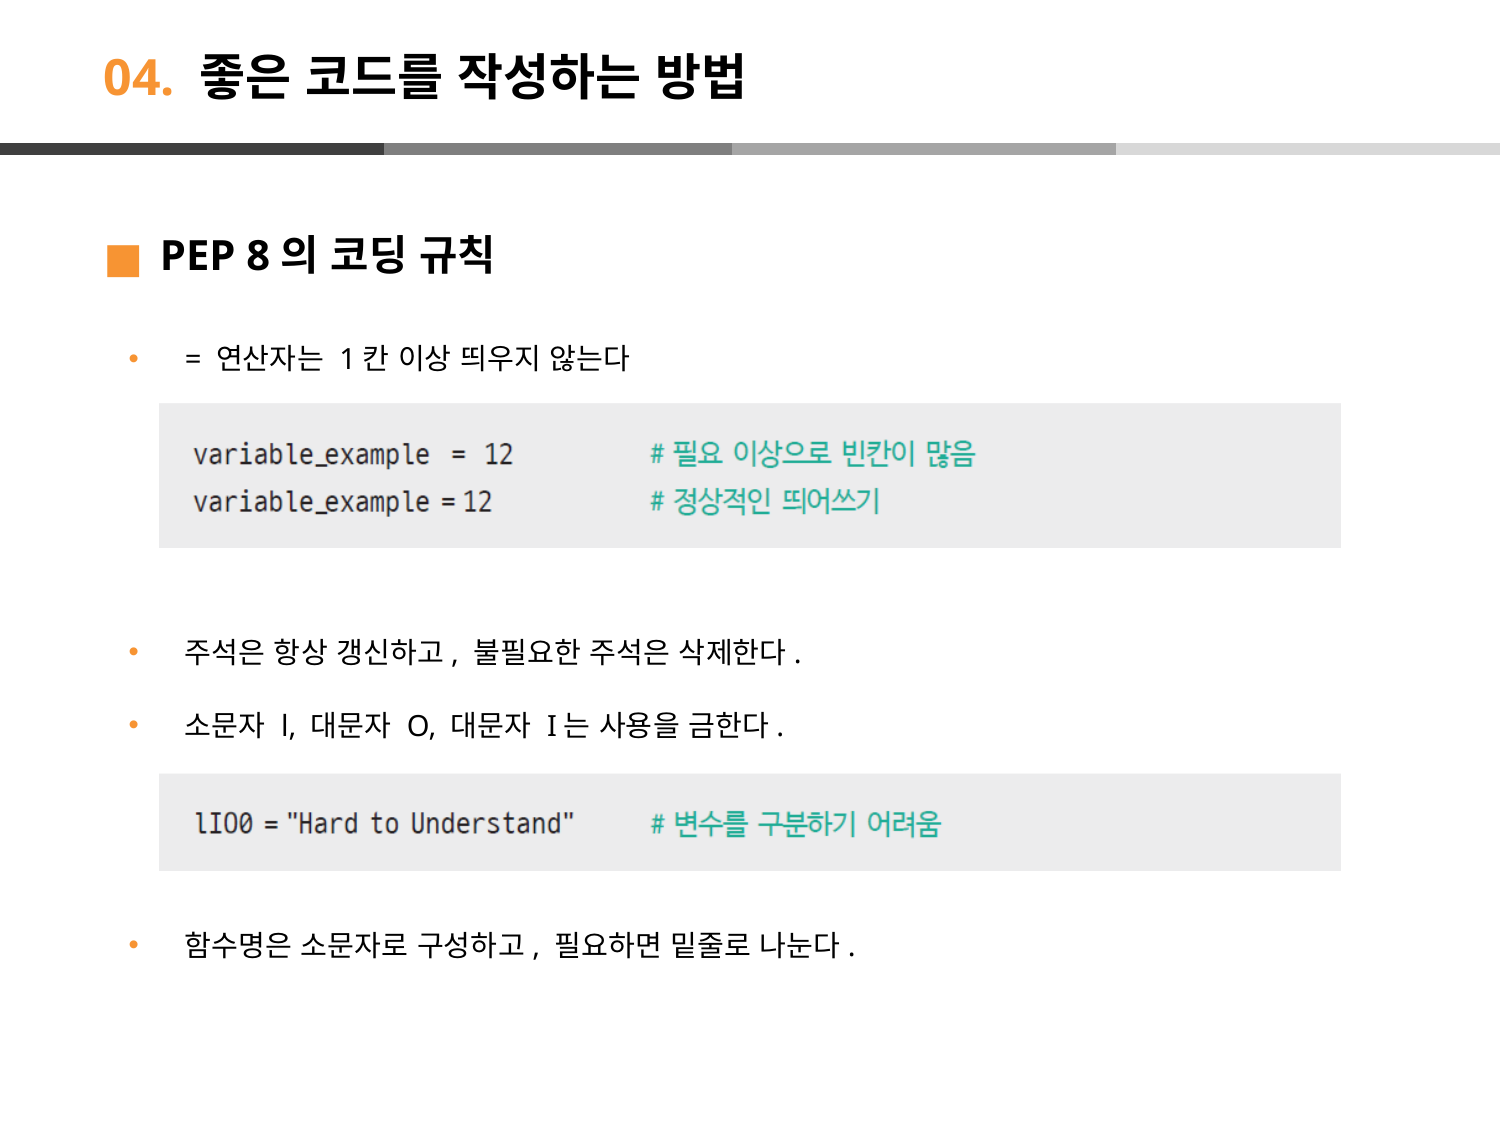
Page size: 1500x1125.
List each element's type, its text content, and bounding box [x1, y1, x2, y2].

list PEP 8의 코딩 규칙 [88, 196, 1436, 291]
title 04. 좋은 코드를 작성하는 방법 [88, 30, 1211, 121]
picture [159, 402, 1341, 548]
text_box = 연산자는 1칸 이상 띄우지 않는다 주석은 항상 갱신하고, 불필요한 주석은 삭제한다. 소문자 l, 대문자 O, 대문자 I는 사용을 금한다. 함수명은 소문자로 구성하고, 필요하면 밑줄로 나눈다. [113, 315, 1390, 1000]
text_box [88, 290, 1365, 386]
picture [159, 770, 1341, 871]
